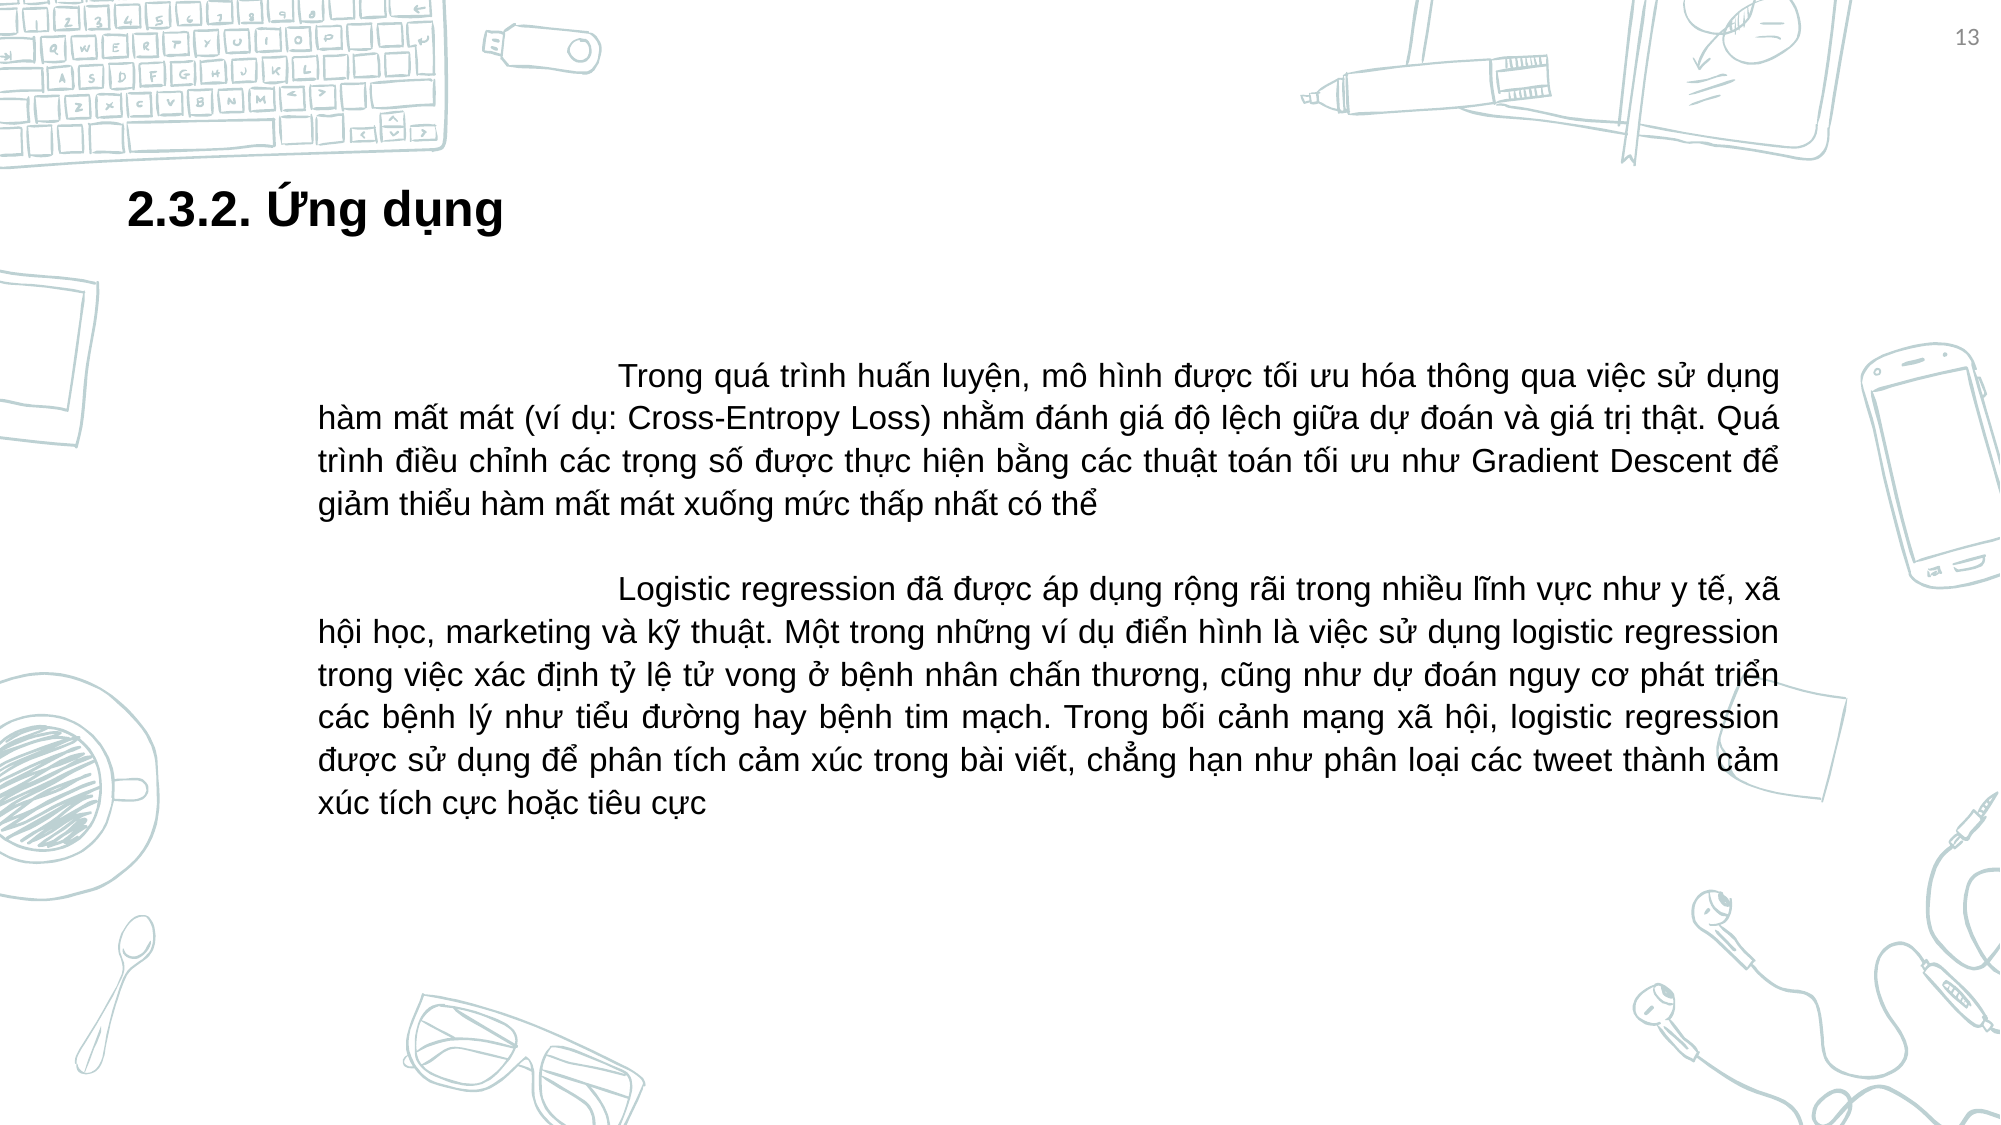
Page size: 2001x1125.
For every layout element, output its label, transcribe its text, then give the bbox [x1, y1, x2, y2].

text_box 2.3.2. Ứng dụng [0, 169, 602, 245]
slide_number 13 [1913, 0, 2000, 71]
text_box Trong quá trình huấn luyện, mô hình được tối ưu hóa thông qua việc sử dụng hàm mất mát (ví dụ: Cross-Entropy Loss) nhằm đánh giá độ lệch giữa dự đoán và giá trị thật. Quá trình điều chỉnh các trọng số được thực hiện bằng các thuật toán tối ưu như Gradient Descent để giảm thiểu hàm mất mát xuống mức thấp nhất có thể Logistic regression đã được áp dụng rộng rãi trong nhiều lĩnh vực như y tế, xã hội học, marketing và kỹ thuật. Một trong những ví dụ điển hình là việc sử dụng logistic regression trong việc xác định tỷ lệ tử vong ở bệnh nhân chấn thương, cũng như dự đoán nguy cơ phát triển các bệnh lý như tiểu đường hay bệnh tim mạch. Trong bối cảnh mạng xã hội, logistic regression được sử dụng để phân tích cảm xúc trong bài viết, chẳng hạn như phân loại các tweet thành cảm xúc tích cực hoặc tiêu cực [197, 331, 1802, 956]
